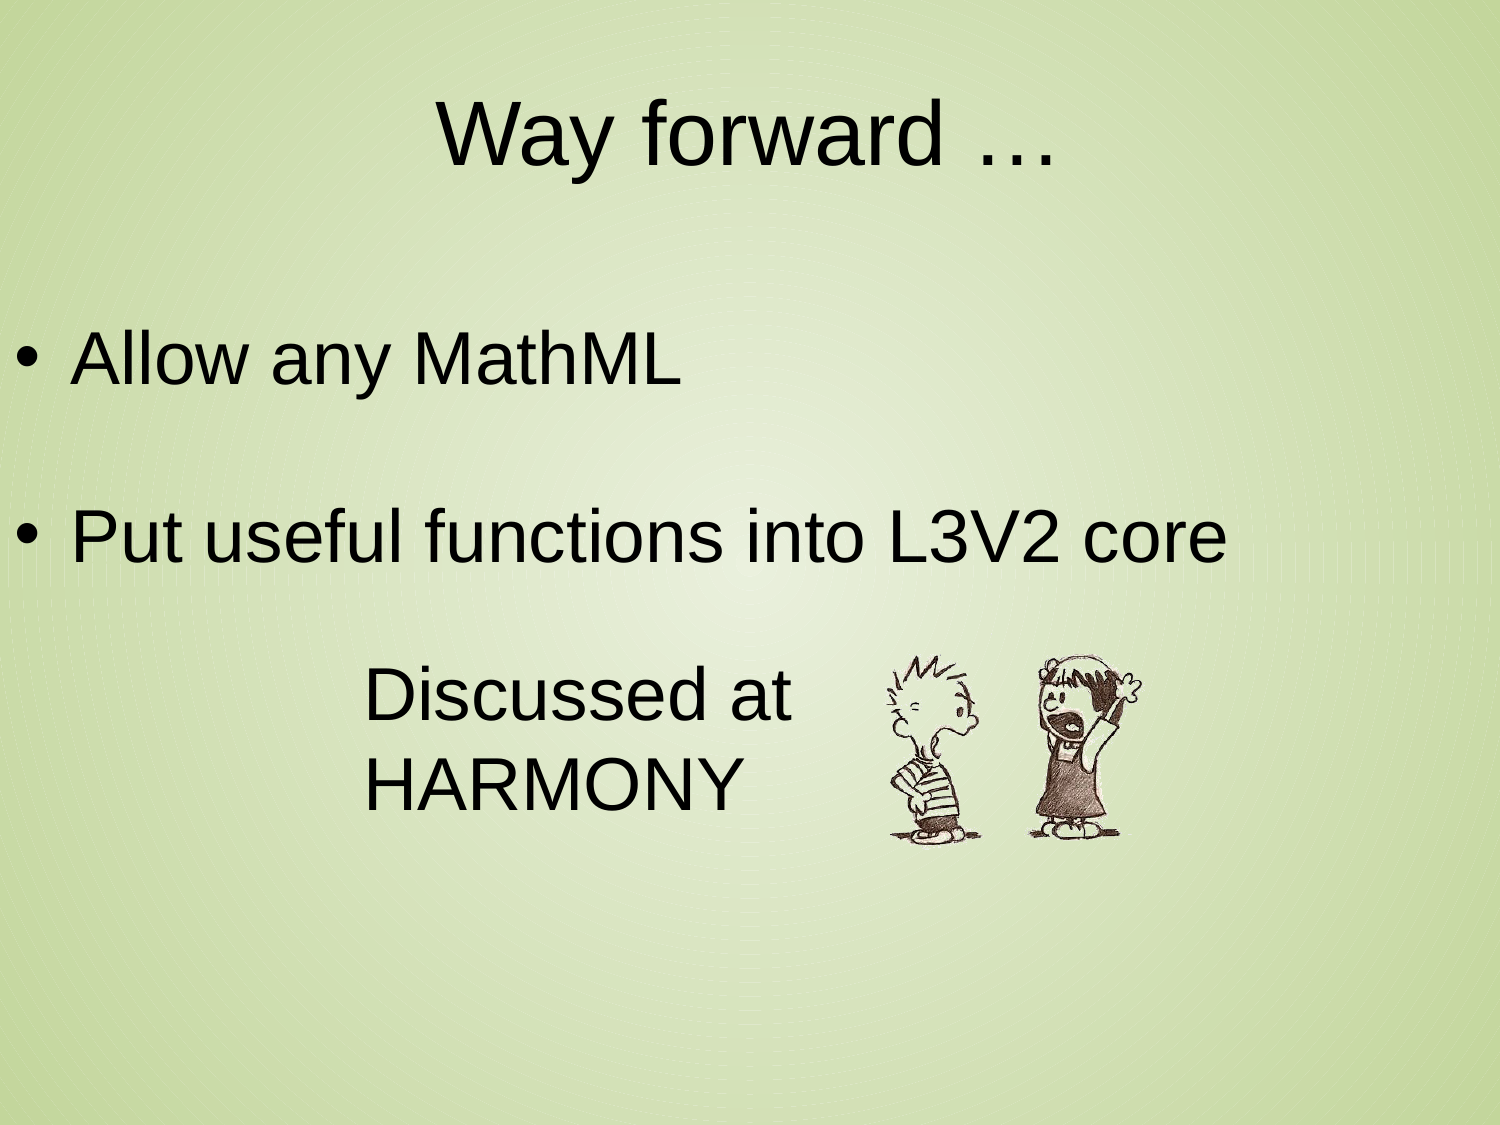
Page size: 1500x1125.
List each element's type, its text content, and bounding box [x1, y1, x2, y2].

picture [832, 609, 1152, 865]
text_box Way forward … [0, 66, 1500, 191]
text_box Discussed at HARMONY [348, 638, 827, 834]
text_box Allow any MathML [0, 302, 1500, 408]
text_box Put useful functions into L3V2 core [0, 479, 1500, 585]
